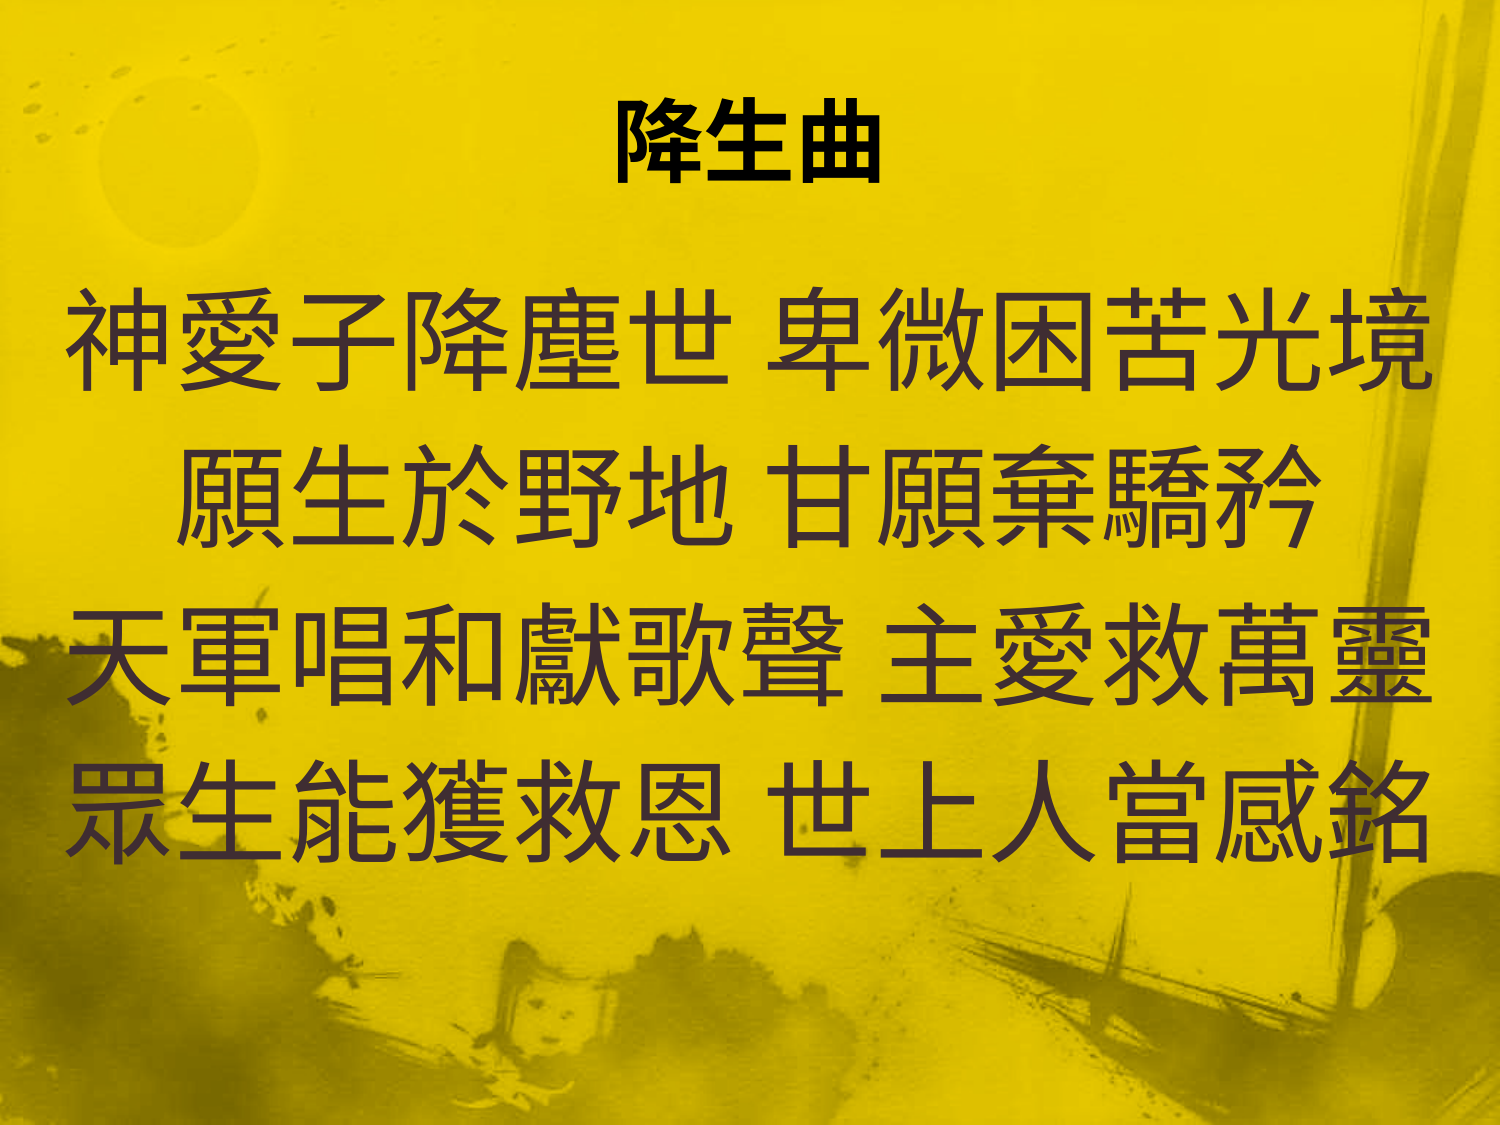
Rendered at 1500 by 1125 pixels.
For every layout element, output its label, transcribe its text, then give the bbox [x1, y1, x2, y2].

list 神愛子降塵世 卑微困苦光境 願生於野地 甘願棄驕矜 天軍唱和獻歌聲 主愛救萬靈 眾生能獲救恩 世上人當感銘 [0, 262, 1500, 1125]
title 降生曲 [75, 45, 1425, 233]
